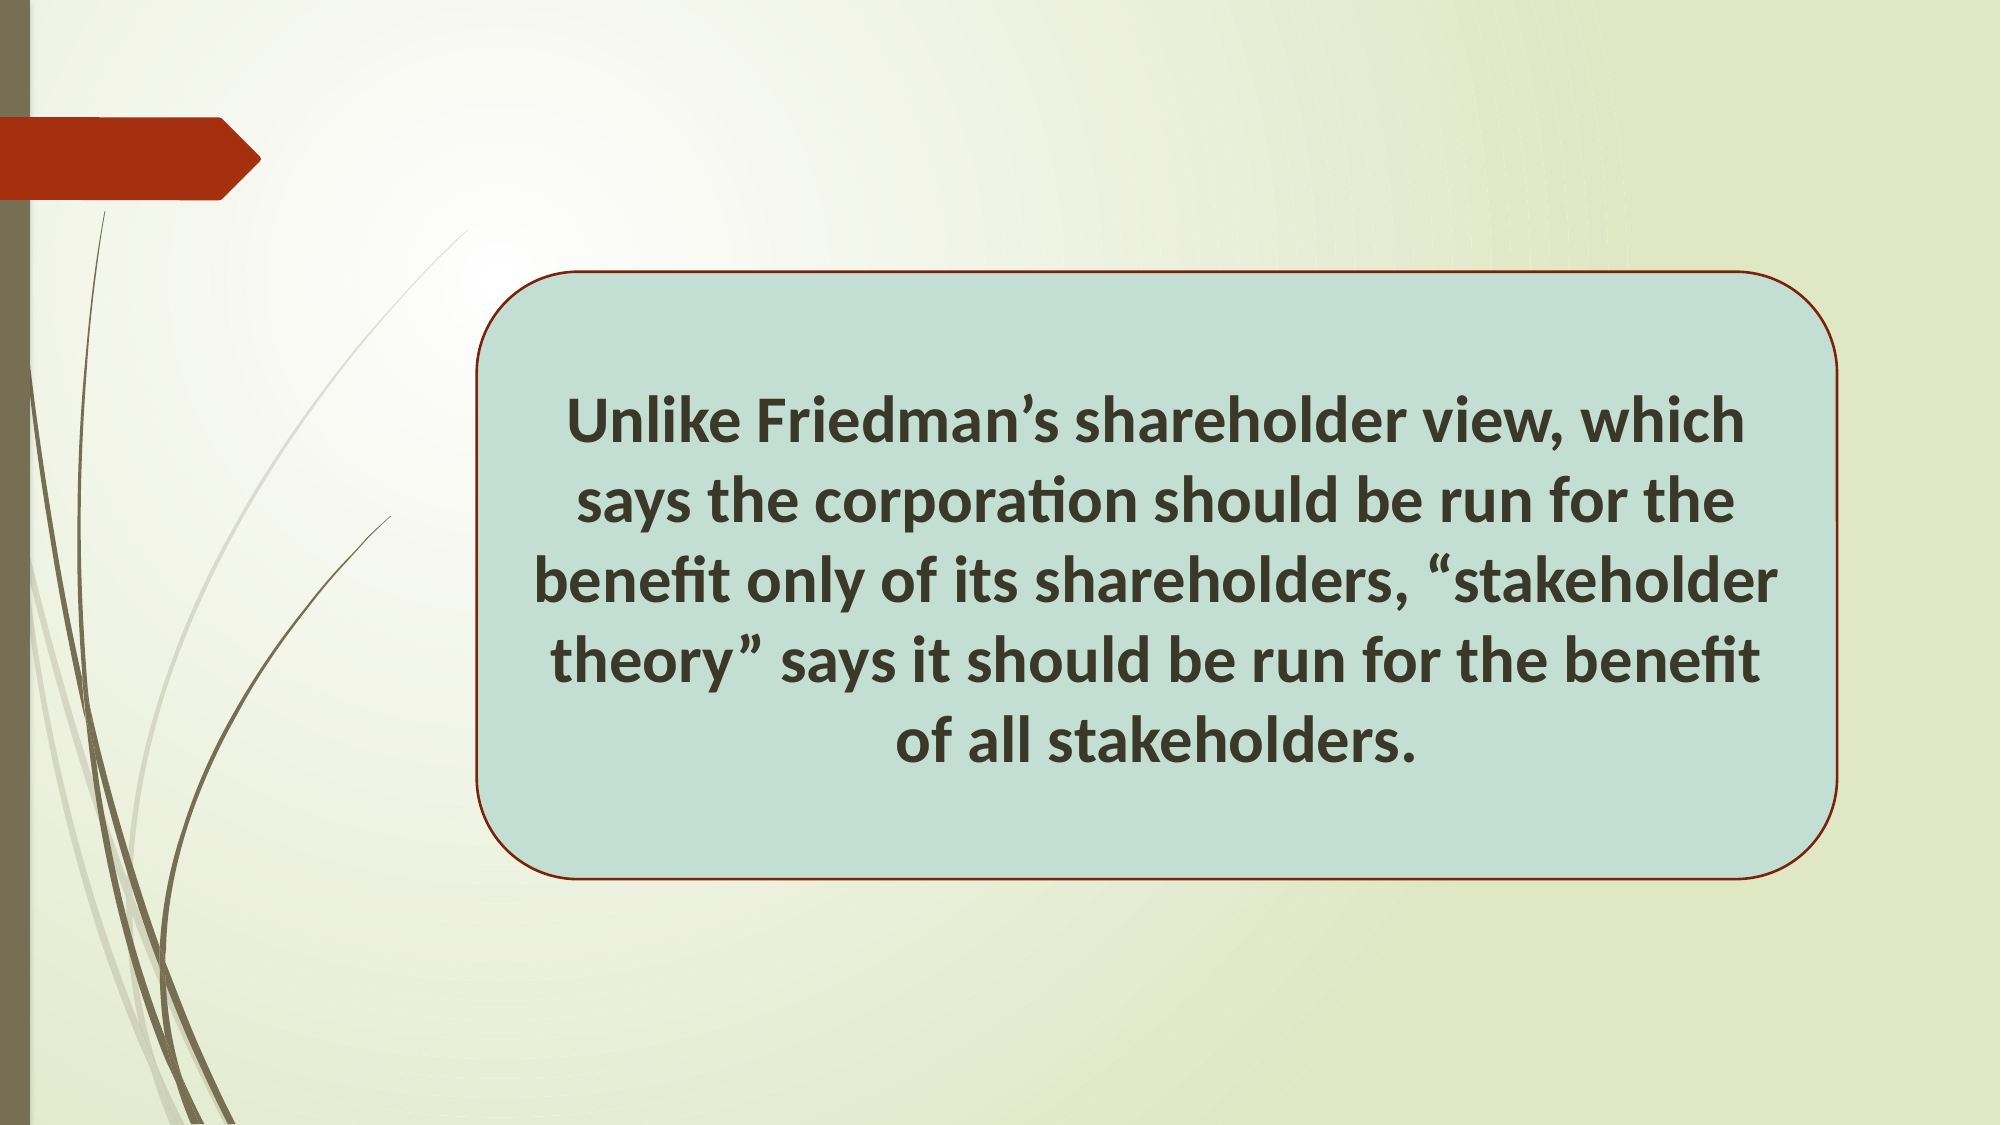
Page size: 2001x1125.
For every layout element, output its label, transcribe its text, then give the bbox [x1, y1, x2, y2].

text_box Unlike Friedman’s shareholder view, which says the corporation should be run for the benefit only of its shareholders, “stakeholder theory” says it should be run for the benefit of all stakeholders. [475, 270, 1839, 881]
